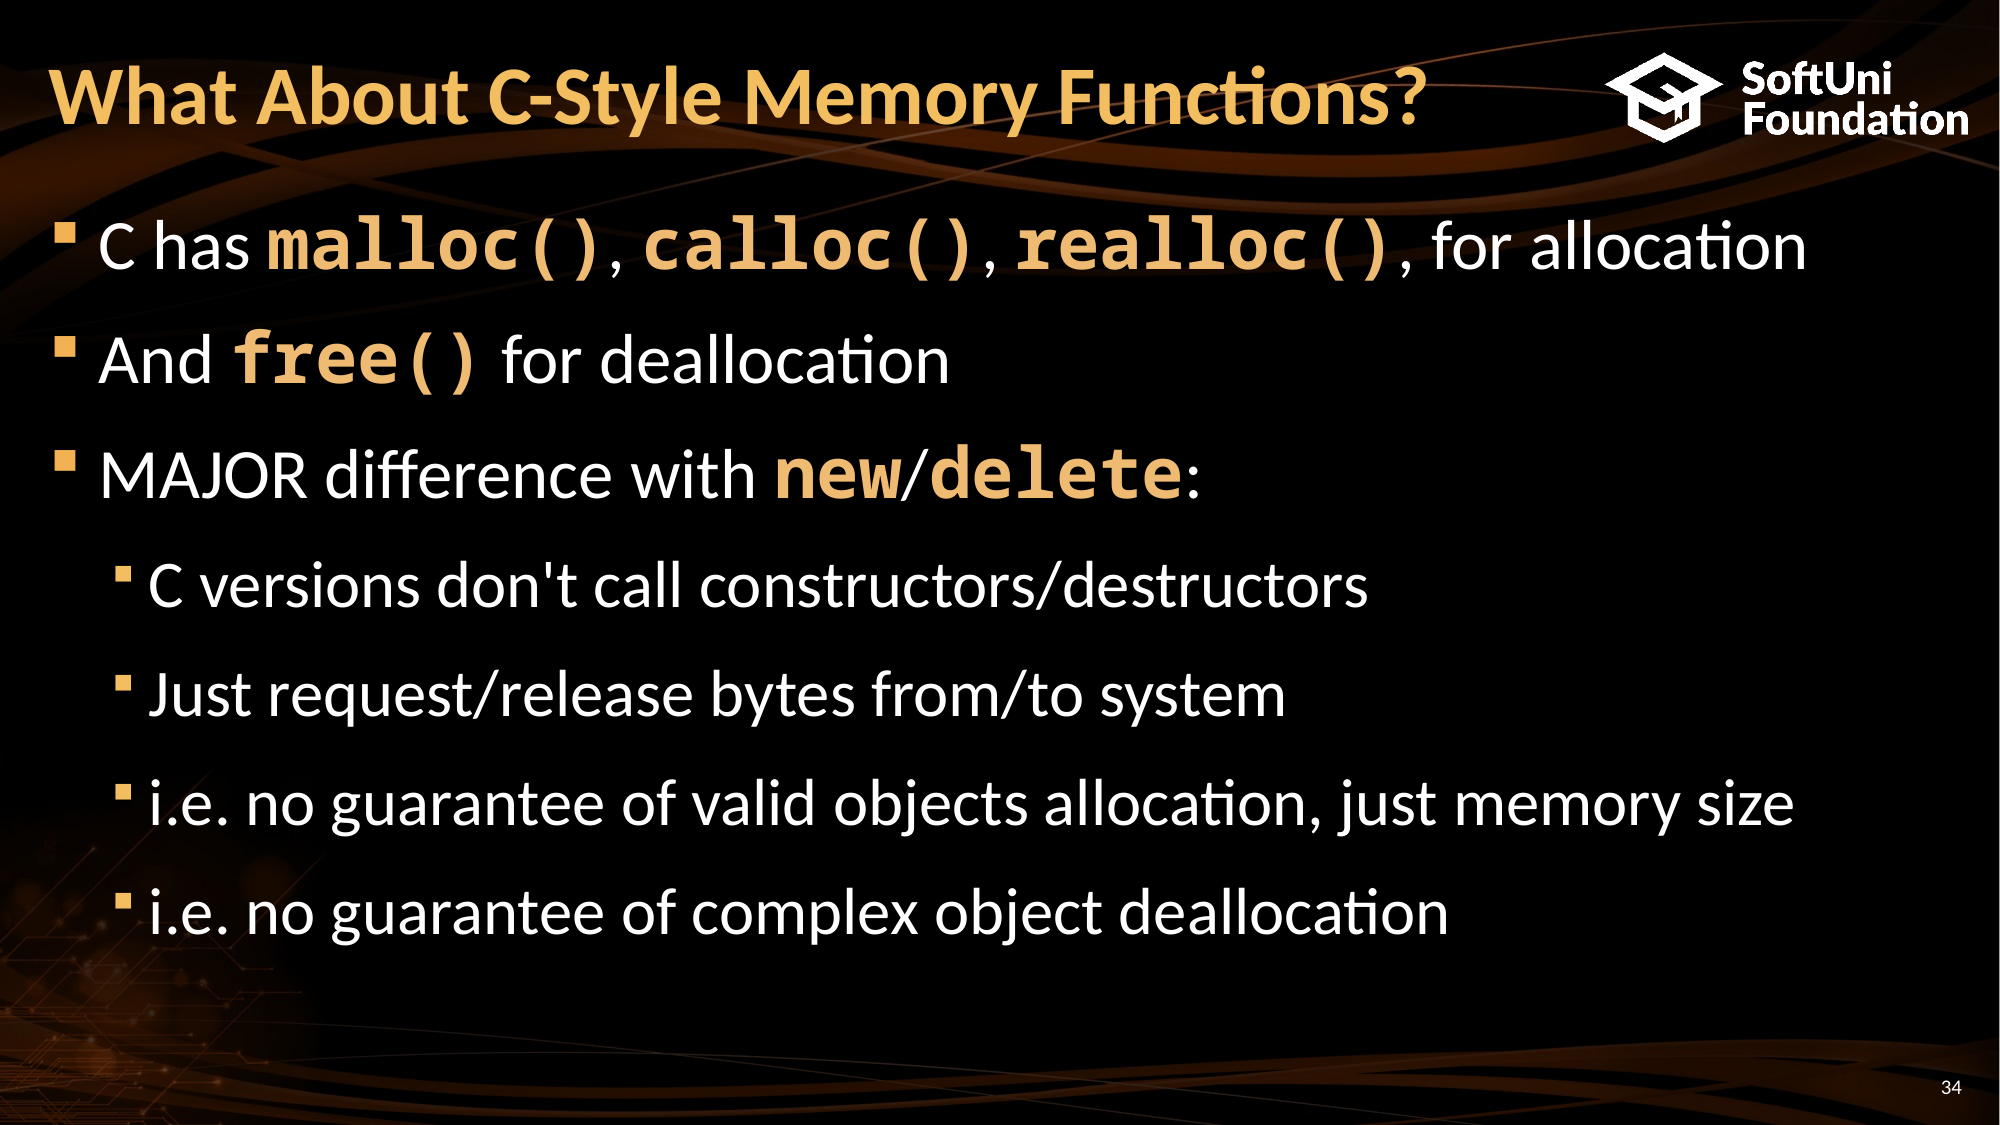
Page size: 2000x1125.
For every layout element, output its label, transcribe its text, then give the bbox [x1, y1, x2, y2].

title What About C-Style Memory Functions? [30, 6, 1602, 189]
picture [0, 0, 2000, 1125]
list C has malloc(), calloc(), realloc(), for allocation And free() for deallocation MAJOR difference with new/delete: C versions don't call constructors/destructors Just request/release bytes from/to system i.e. no guarantee of valid objects allocation, just memory size i.e. no guarantee of complex object deallocation [31, 188, 1968, 1103]
